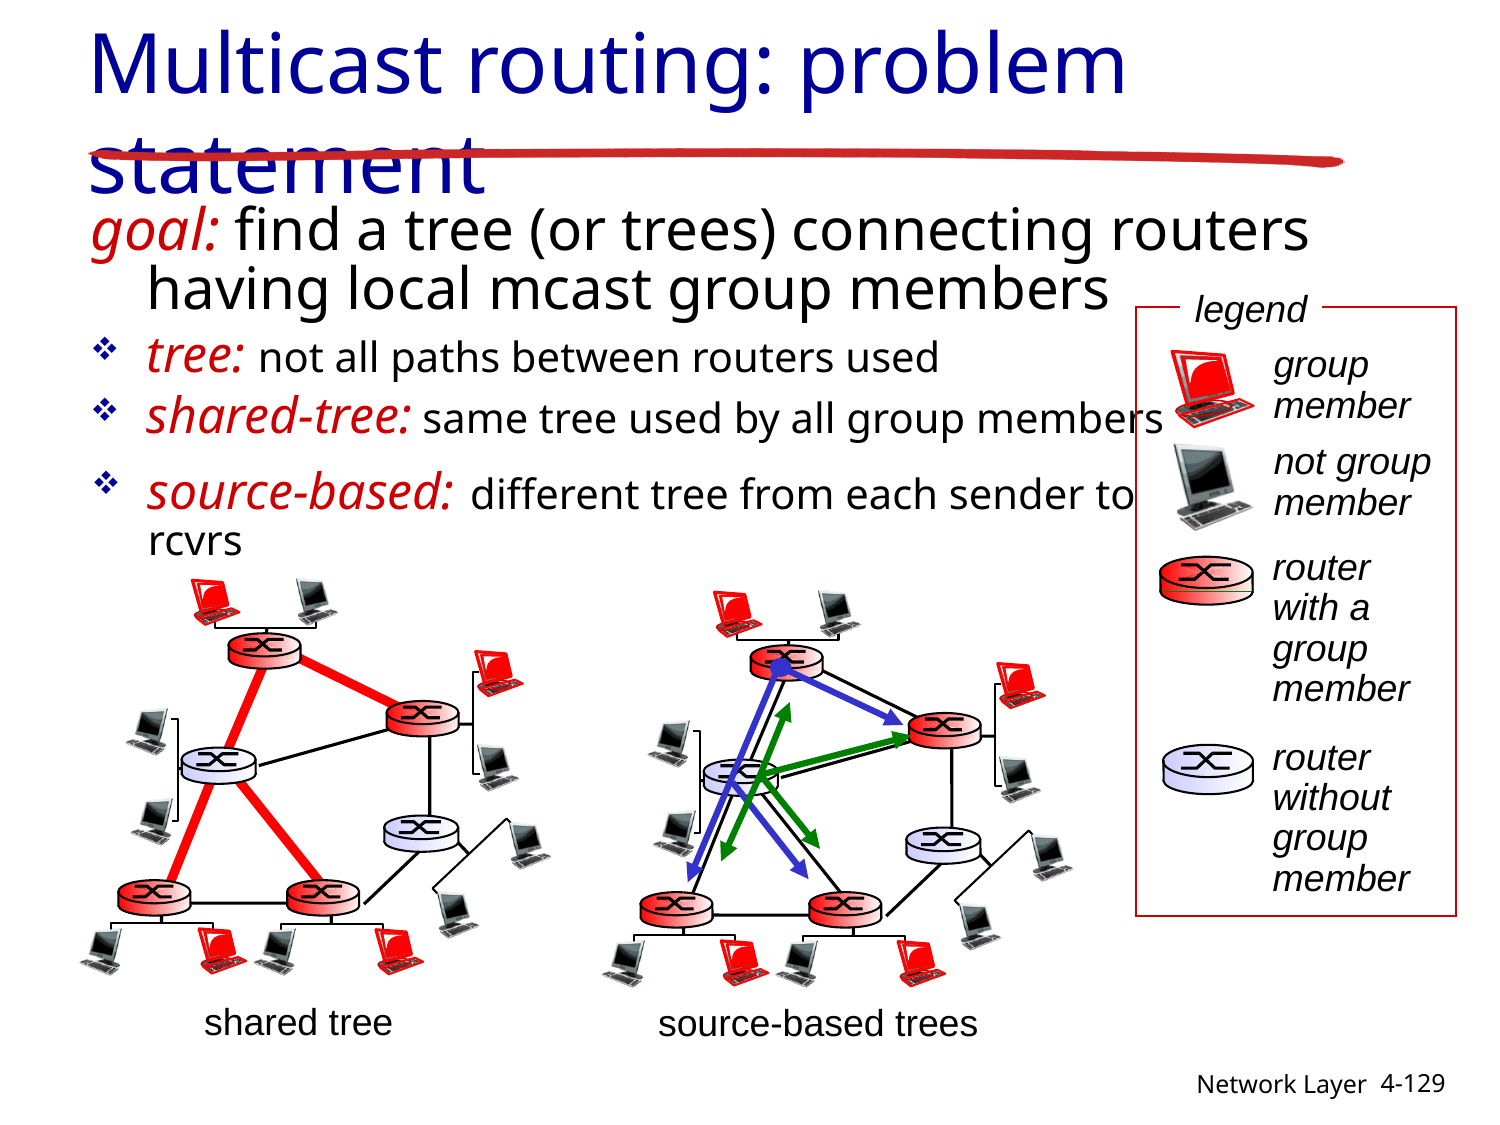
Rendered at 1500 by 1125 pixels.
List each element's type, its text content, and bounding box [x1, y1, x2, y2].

picture [435, 888, 490, 942]
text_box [181, 747, 257, 785]
footer Network Layer [907, 1060, 1383, 1109]
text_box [286, 879, 360, 916]
text_box source-based: different tree from each sender to rcvrs [76, 383, 1130, 573]
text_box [228, 632, 302, 669]
title Multicast routing: problem statement [71, 54, 1449, 167]
picture [119, 796, 175, 850]
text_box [1135, 277, 1458, 917]
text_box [590, 588, 1084, 1052]
picture [114, 706, 169, 759]
picture [68, 926, 124, 980]
picture [475, 742, 530, 796]
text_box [197, 926, 256, 977]
picture [242, 925, 297, 979]
picture [83, 143, 1359, 173]
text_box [474, 649, 533, 700]
picture [507, 820, 562, 873]
list goal: find a tree (or trees) connecting routers having local mcast group members tree: not all paths between routers used shared-tree: same tree used by all group members [75, 195, 1426, 473]
text_box shared tree [189, 990, 409, 1050]
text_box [111, 620, 518, 932]
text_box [117, 879, 192, 916]
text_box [383, 815, 460, 853]
slide_number 4-129 [1365, 1059, 1477, 1106]
picture [294, 575, 350, 629]
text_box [386, 700, 460, 737]
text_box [374, 927, 433, 978]
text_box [190, 577, 249, 629]
